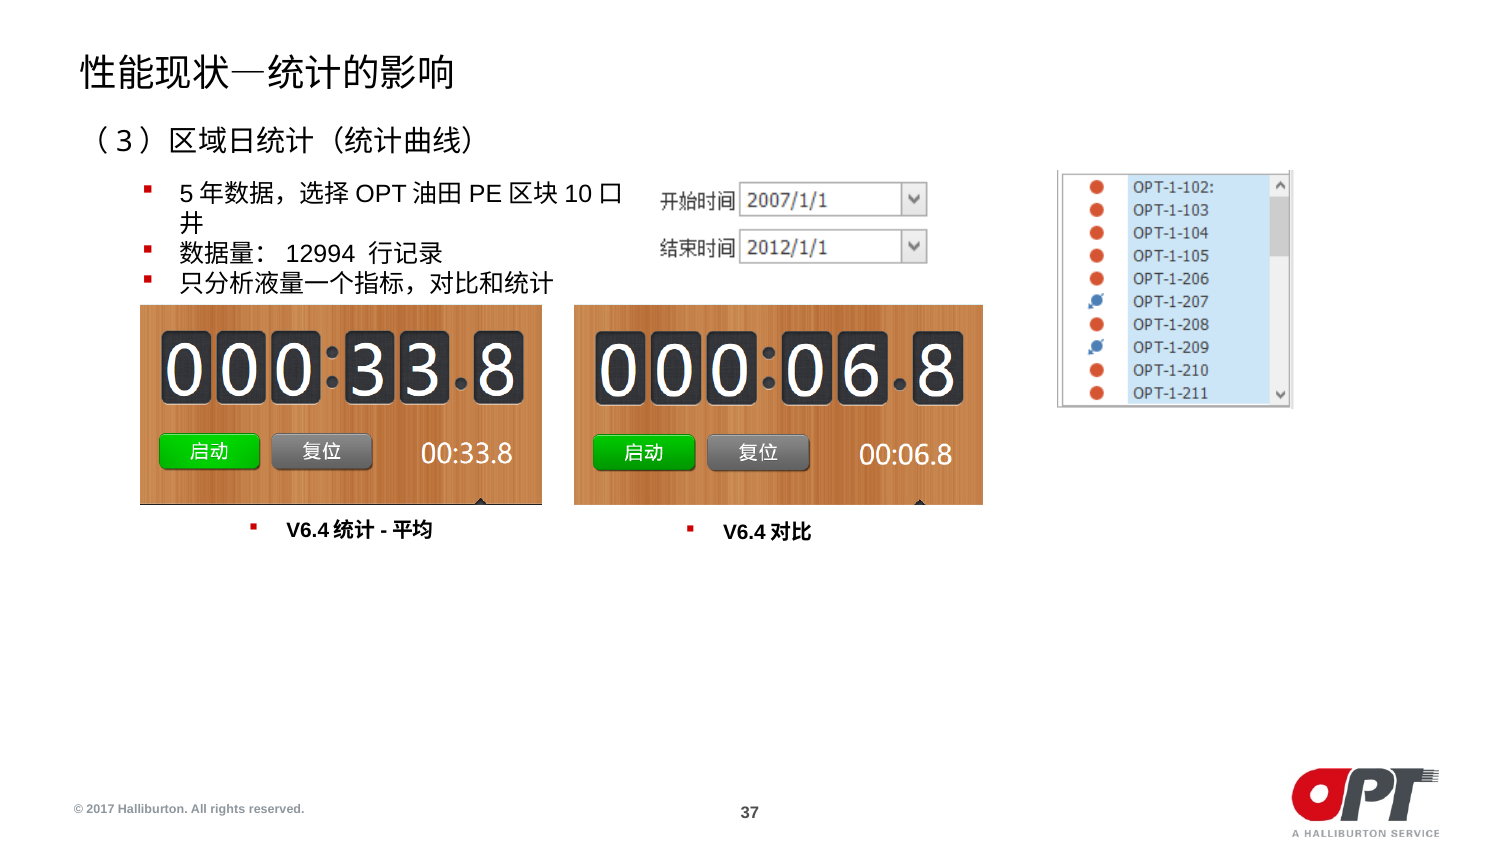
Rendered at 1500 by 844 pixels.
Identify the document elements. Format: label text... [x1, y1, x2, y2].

text_box V6.4统计-平均 [203, 509, 480, 550]
text_box （3）区域日统计（统计曲线） [64, 122, 926, 164]
picture [573, 303, 983, 505]
picture [1288, 768, 1439, 837]
picture [1056, 169, 1294, 409]
picture [653, 178, 945, 275]
picture [140, 303, 543, 505]
text_box 5年数据，选择OPT油田PE区块10口井 数据量：12994 行记录 只分析液量一个指标，对比和统计 [127, 170, 648, 305]
text_box V6.4对比 [608, 511, 889, 552]
text_box 性能现状—统计的影响 [64, 48, 1243, 107]
